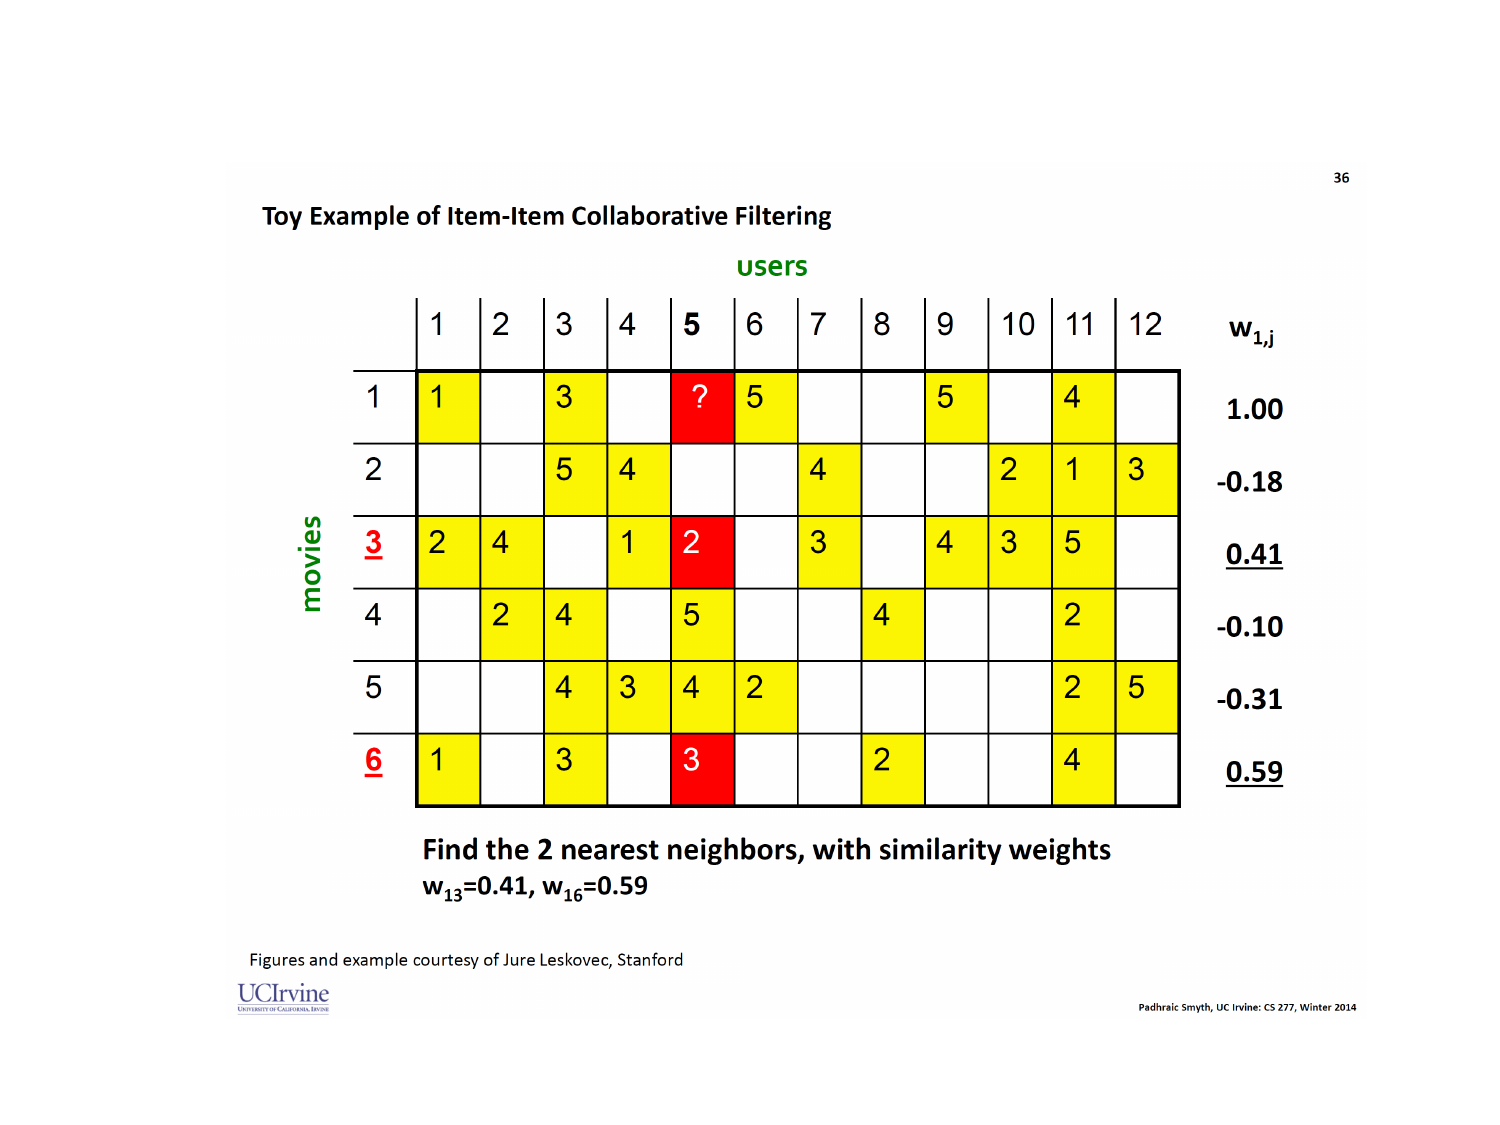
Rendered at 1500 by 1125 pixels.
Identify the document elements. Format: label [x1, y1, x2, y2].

picture [224, 162, 1367, 1019]
